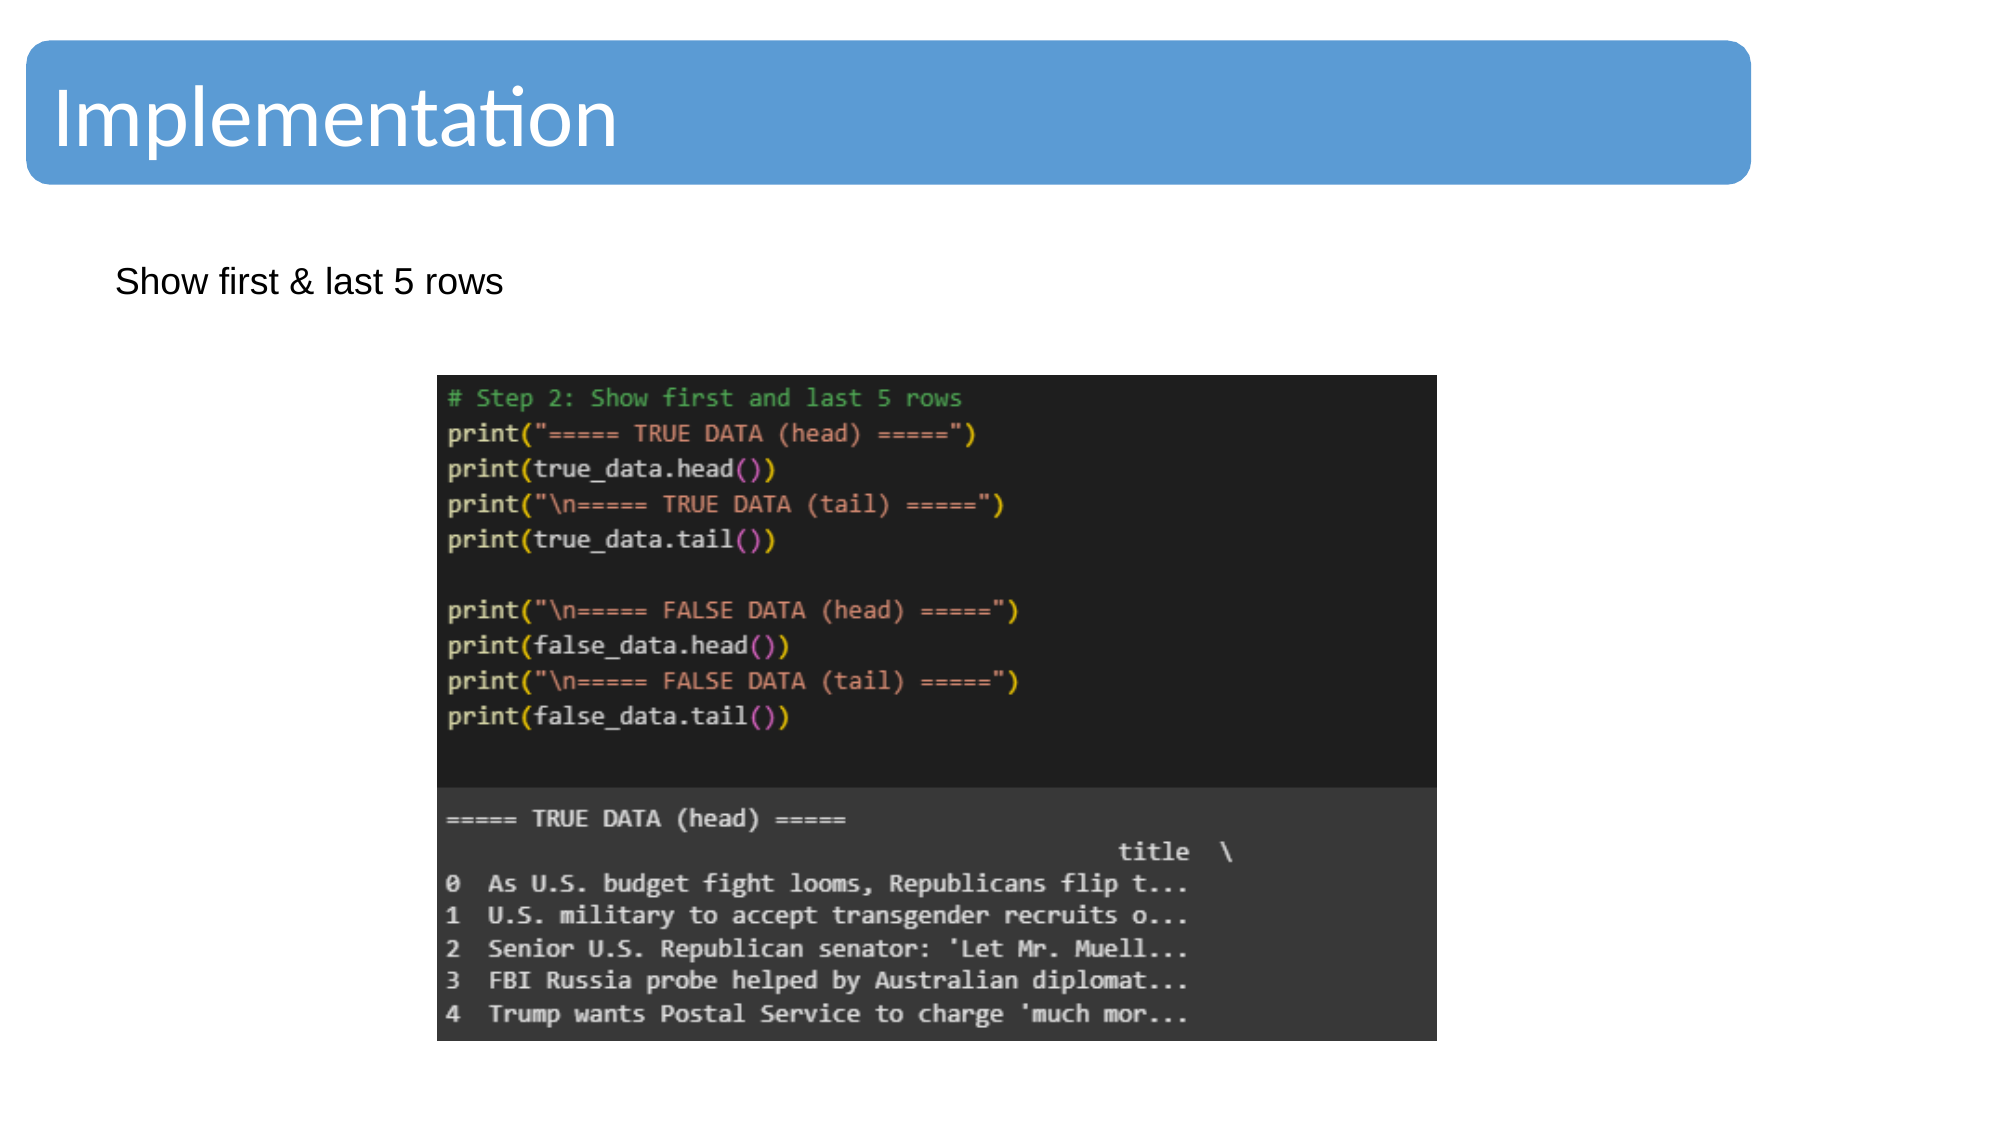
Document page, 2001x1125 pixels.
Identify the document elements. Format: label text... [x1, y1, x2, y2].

text_box Show first & last 5 rows [99, 249, 874, 310]
picture [437, 375, 1438, 1041]
text_box Implementation [50, 56, 688, 164]
